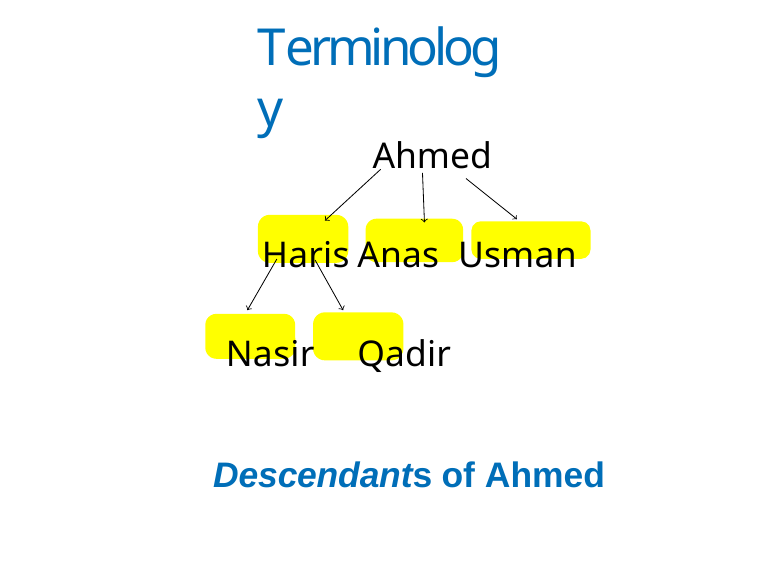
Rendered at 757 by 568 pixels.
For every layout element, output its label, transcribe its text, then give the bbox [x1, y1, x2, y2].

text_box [465, 177, 518, 220]
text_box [314, 259, 345, 311]
text_box Ahmed Haris Anas Usman Nasir Qadir [205, 130, 604, 374]
title Terminology [254, 11, 502, 130]
text_box Descendants of Ahmed [205, 130, 629, 495]
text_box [420, 172, 429, 223]
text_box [324, 168, 382, 222]
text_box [245, 258, 278, 311]
